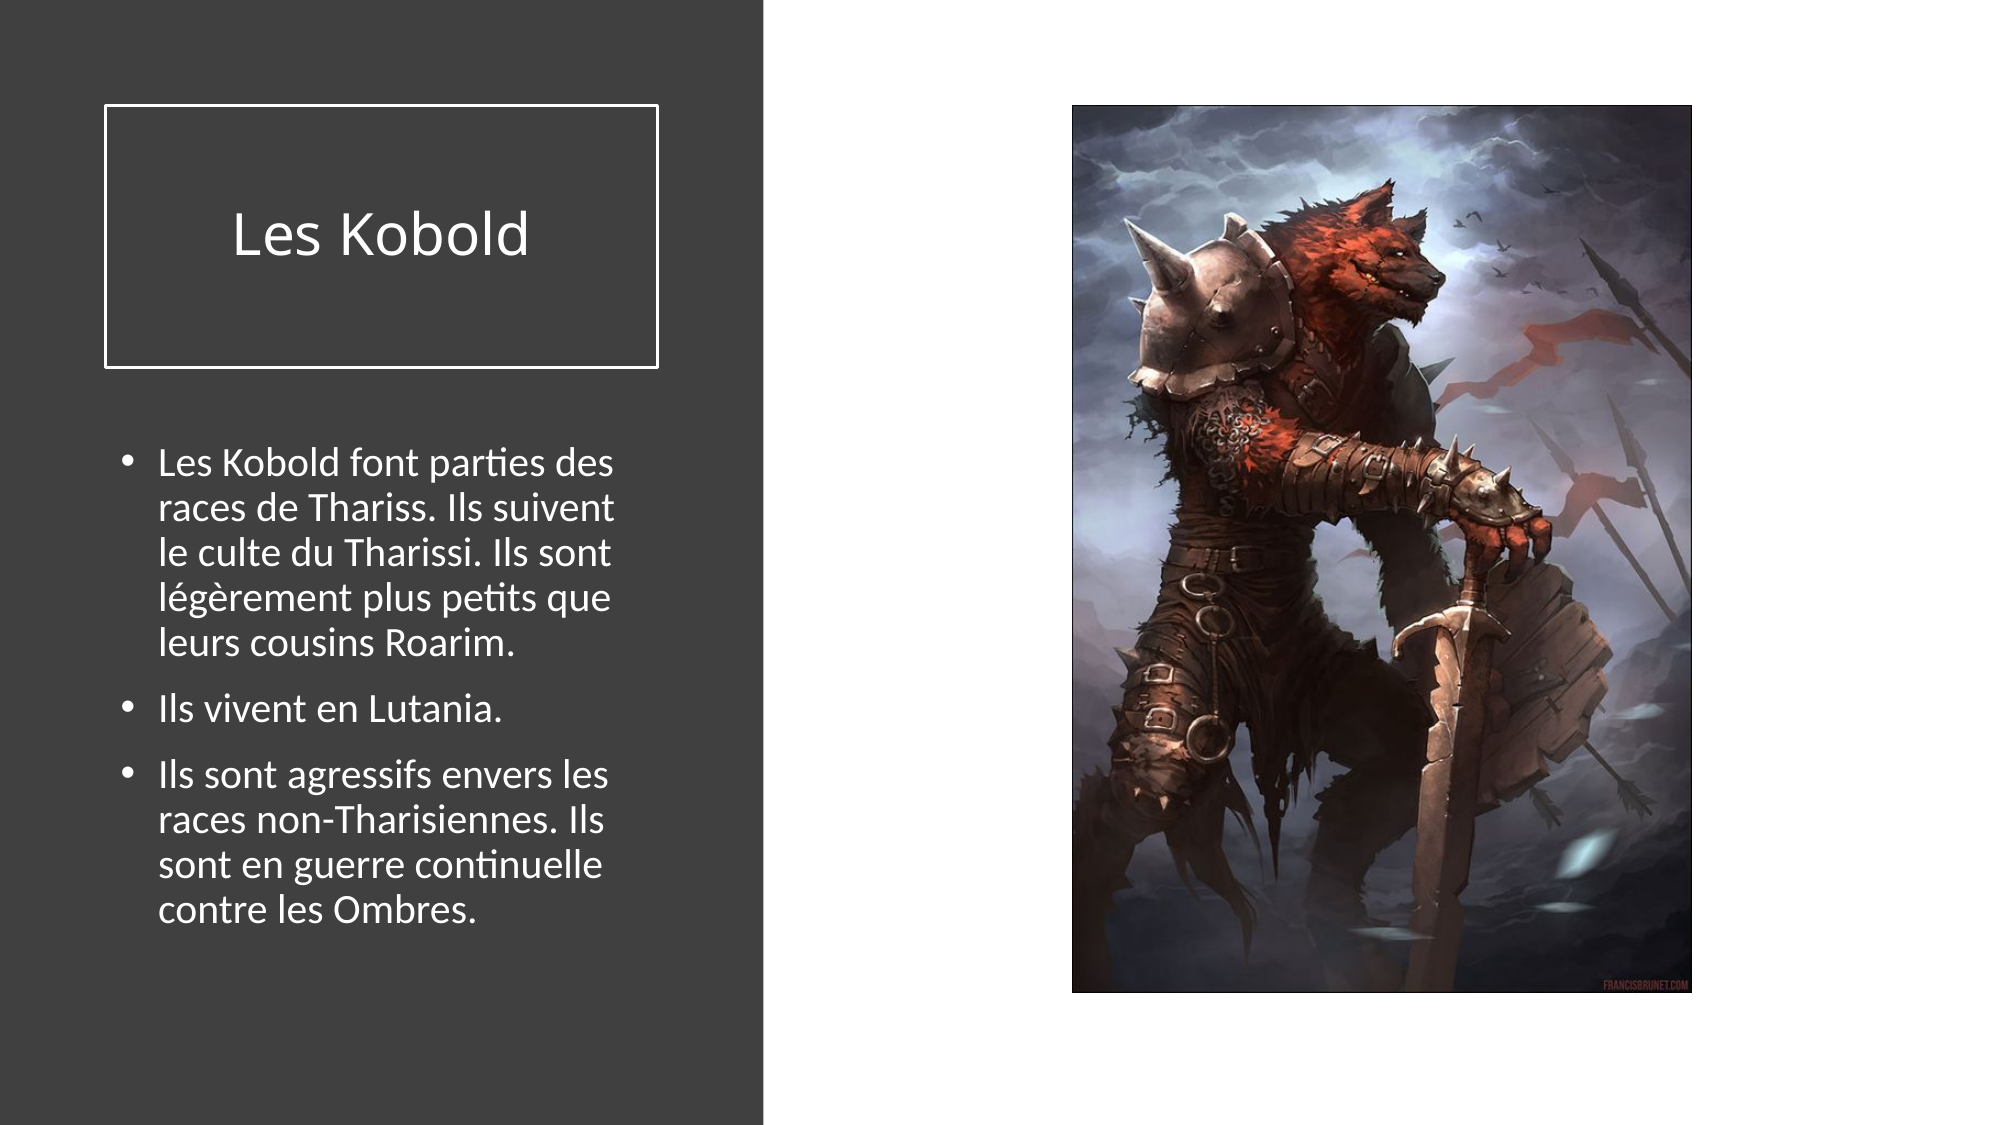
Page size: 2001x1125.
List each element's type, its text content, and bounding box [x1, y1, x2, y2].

title Les Kobold [105, 105, 658, 368]
picture [1072, 105, 1692, 993]
text_box [0, 0, 764, 1125]
list Les Kobold font parties des races de Thariss. Ils suivent le culte du Tharissi. Ils sont légèrement plus petits que leurs cousins Roarim. Ils vivent en Lutania. Ils sont agressifs envers les races non-Tharisiennes. Ils sont en guerre continuelle contre les Ombres. [105, 432, 658, 994]
